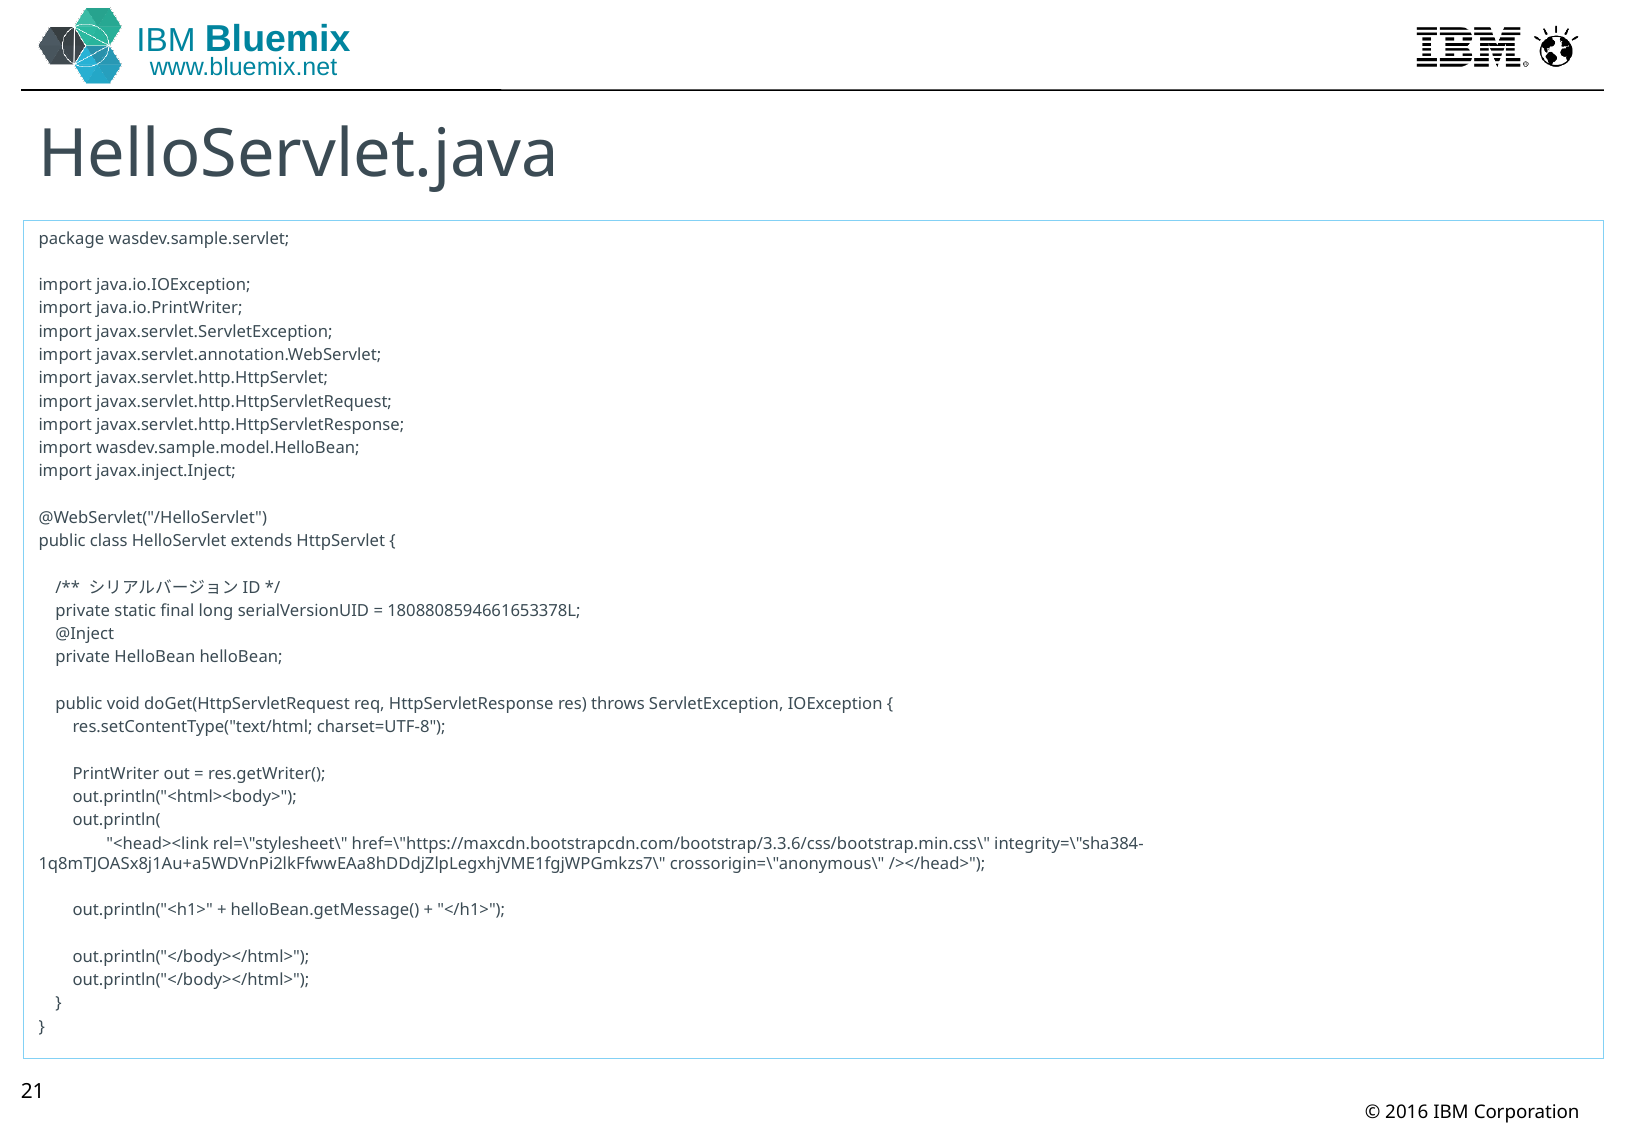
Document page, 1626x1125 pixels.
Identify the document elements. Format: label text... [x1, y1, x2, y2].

list package wasdev.sample.servlet; import java.io.IOException; import java.io.PrintWriter; import javax.servlet.ServletException; import javax.servlet.annotation.WebServlet; import javax.servlet.http.HttpServlet; import javax.servlet.http.HttpServletRequest; import javax.servlet.http.HttpServletResponse; import wasdev.sample.model.HelloBean; import javax.inject.Inject; @WebServlet("/HelloServlet") public class HelloServlet extends HttpServlet { /** シリアルバージョンID */ private static final long serialVersionUID = 1808808594661653378L; @Inject private HelloBean helloBean; public void doGet(HttpServletRequest req, HttpServletResponse res) throws ServletException, IOException { res.setContentType("text/html; charset=UTF-8"); PrintWriter out = res.getWriter(); out.println("<html><body>"); out.println( "<head><link rel=\"stylesheet\" href=\"https://maxcdn.bootstrapcdn.com/bootstrap/3.3.6/css/bootstrap.min.css\" integrity=\"sha384-1q8mTJOASx8j1Au+a5WDVnPi2lkFfwwEAa8hDDdjZlpLegxhjVME1fgjWPGmkzs7\" crossorigin=\"anonymous\" /></head>"); out.println("<h1>" + helloBean.getMessage() + "</h1>"); out.println("</body></html>"); out.println("</body></html>"); } } [23, 220, 1604, 1059]
picture [37, 7, 122, 84]
title HelloServlet.java [23, 101, 1604, 208]
picture [1401, 11, 1590, 79]
